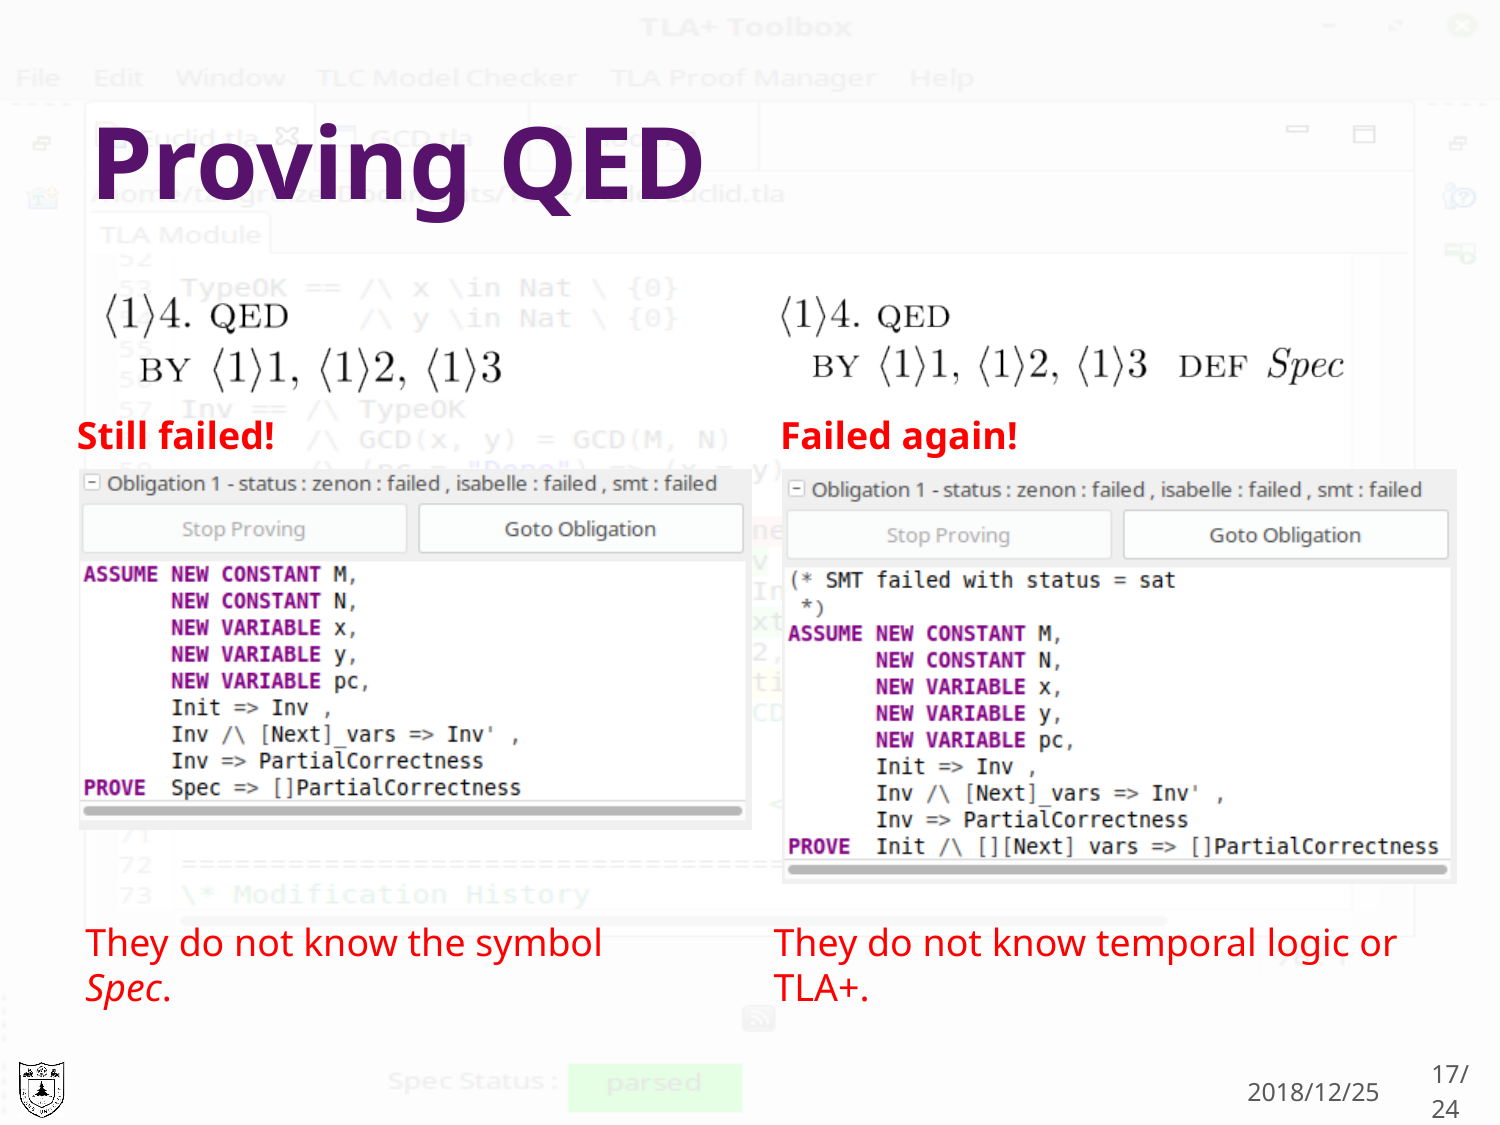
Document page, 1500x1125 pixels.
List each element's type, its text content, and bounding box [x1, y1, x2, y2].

text_box Still failed! [62, 404, 290, 464]
text_box They do not know the symbol Spec. [70, 911, 705, 1017]
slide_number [1045, 1061, 1388, 1121]
slide_number 17/24 [1426, 1061, 1495, 1121]
picture [777, 292, 1349, 391]
picture [782, 469, 1457, 885]
picture [79, 469, 753, 830]
picture [103, 285, 503, 398]
title Proving QED [75, 54, 1425, 228]
text_box Failed again! [765, 404, 1033, 464]
picture [17, 1061, 65, 1118]
text_box They do not know temporal logic or TLA+. [759, 911, 1456, 1017]
